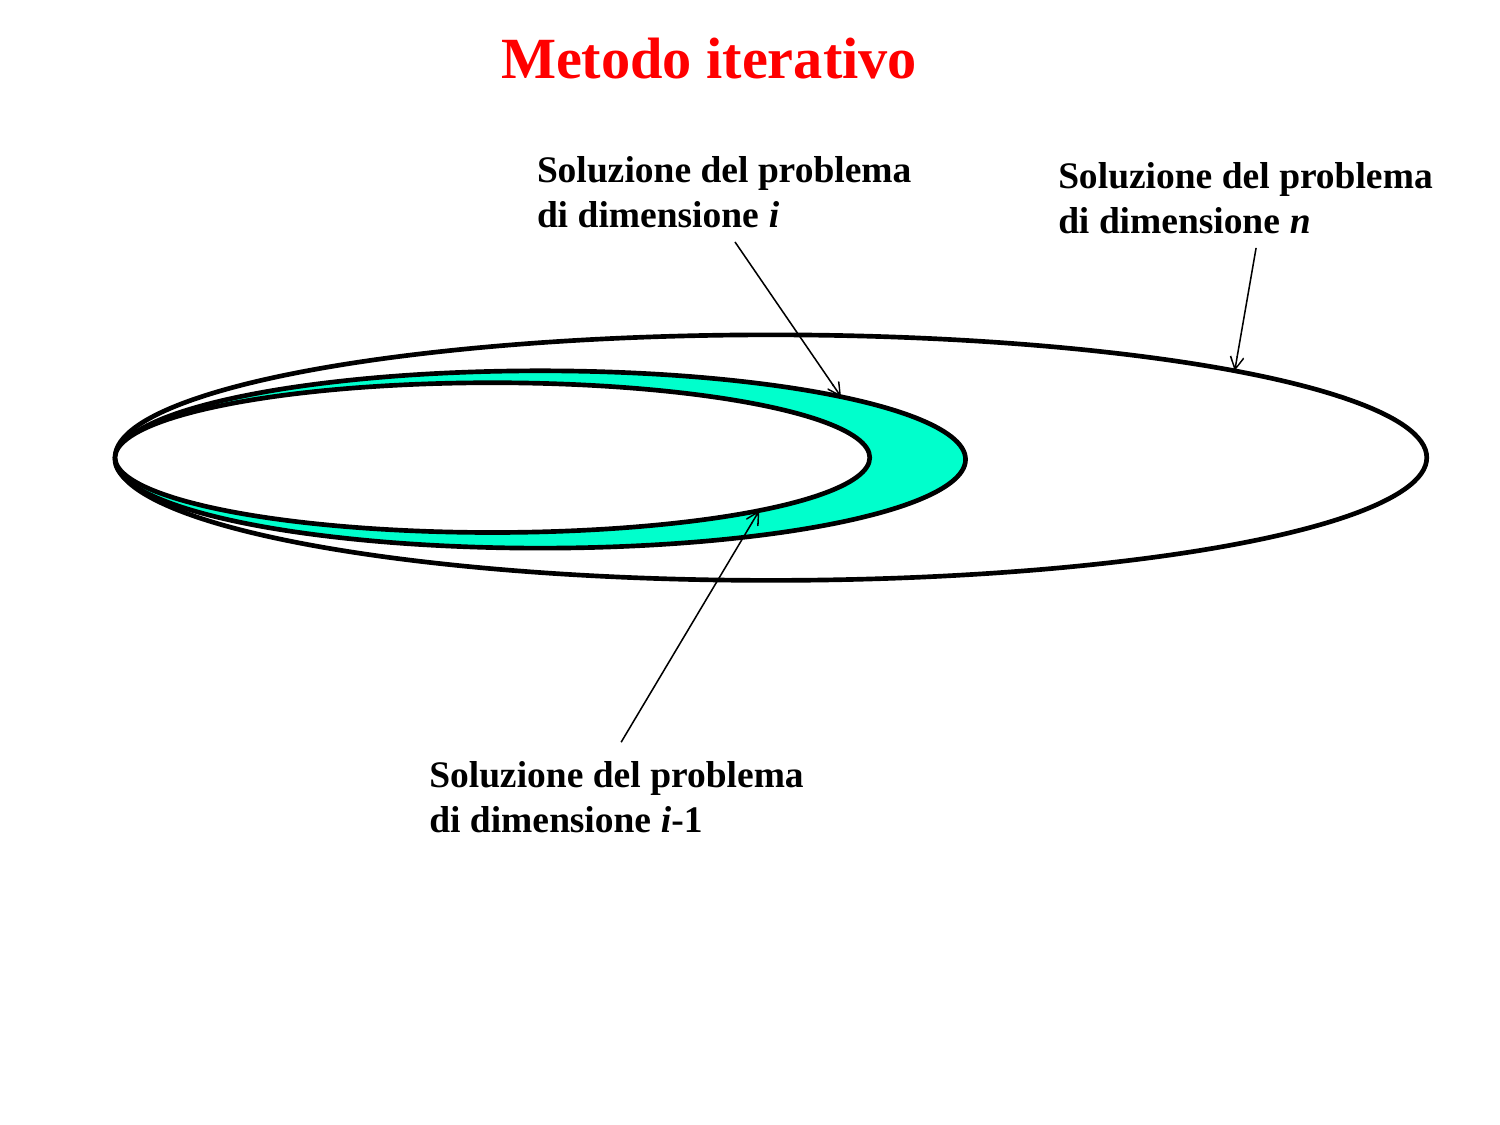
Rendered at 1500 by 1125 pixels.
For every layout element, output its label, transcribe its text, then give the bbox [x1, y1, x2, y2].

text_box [1184, 299, 1307, 321]
text_box [130, 370, 966, 538]
text_box Soluzione del problema di dimensione i [522, 137, 948, 242]
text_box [574, 557, 807, 696]
text_box [128, 482, 741, 575]
text_box [116, 335, 706, 450]
text_box Soluzione del problema di dimensione n [1043, 143, 1469, 248]
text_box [710, 266, 865, 374]
text_box Soluzione del problema di dimensione i-1 [414, 742, 828, 847]
text_box [735, 336, 1427, 581]
text_box [115, 463, 755, 549]
text_box [115, 382, 870, 533]
text_box Metodo iterativo [486, 13, 933, 98]
